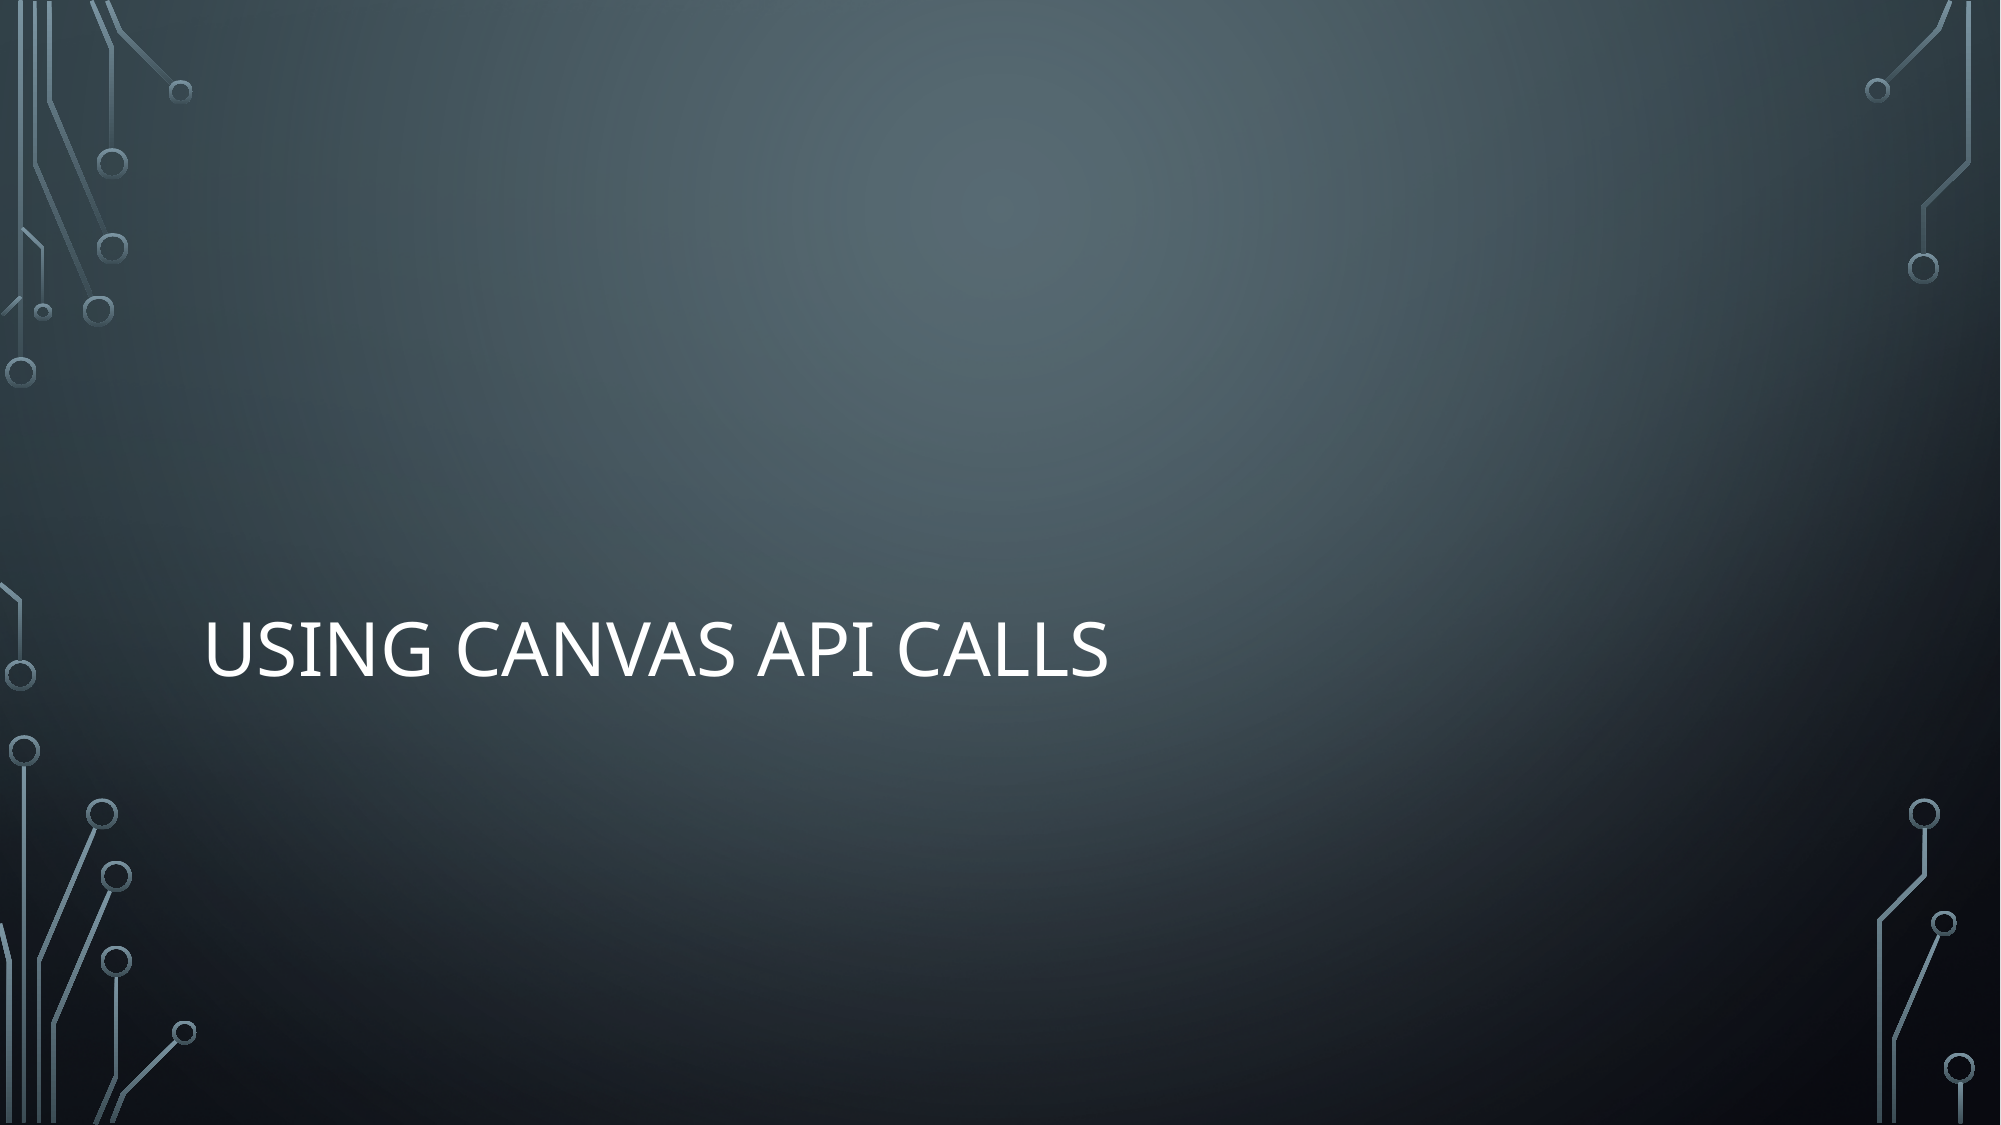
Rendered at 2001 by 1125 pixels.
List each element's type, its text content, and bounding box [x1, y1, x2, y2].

title Using canvas api calls [187, 232, 1813, 701]
